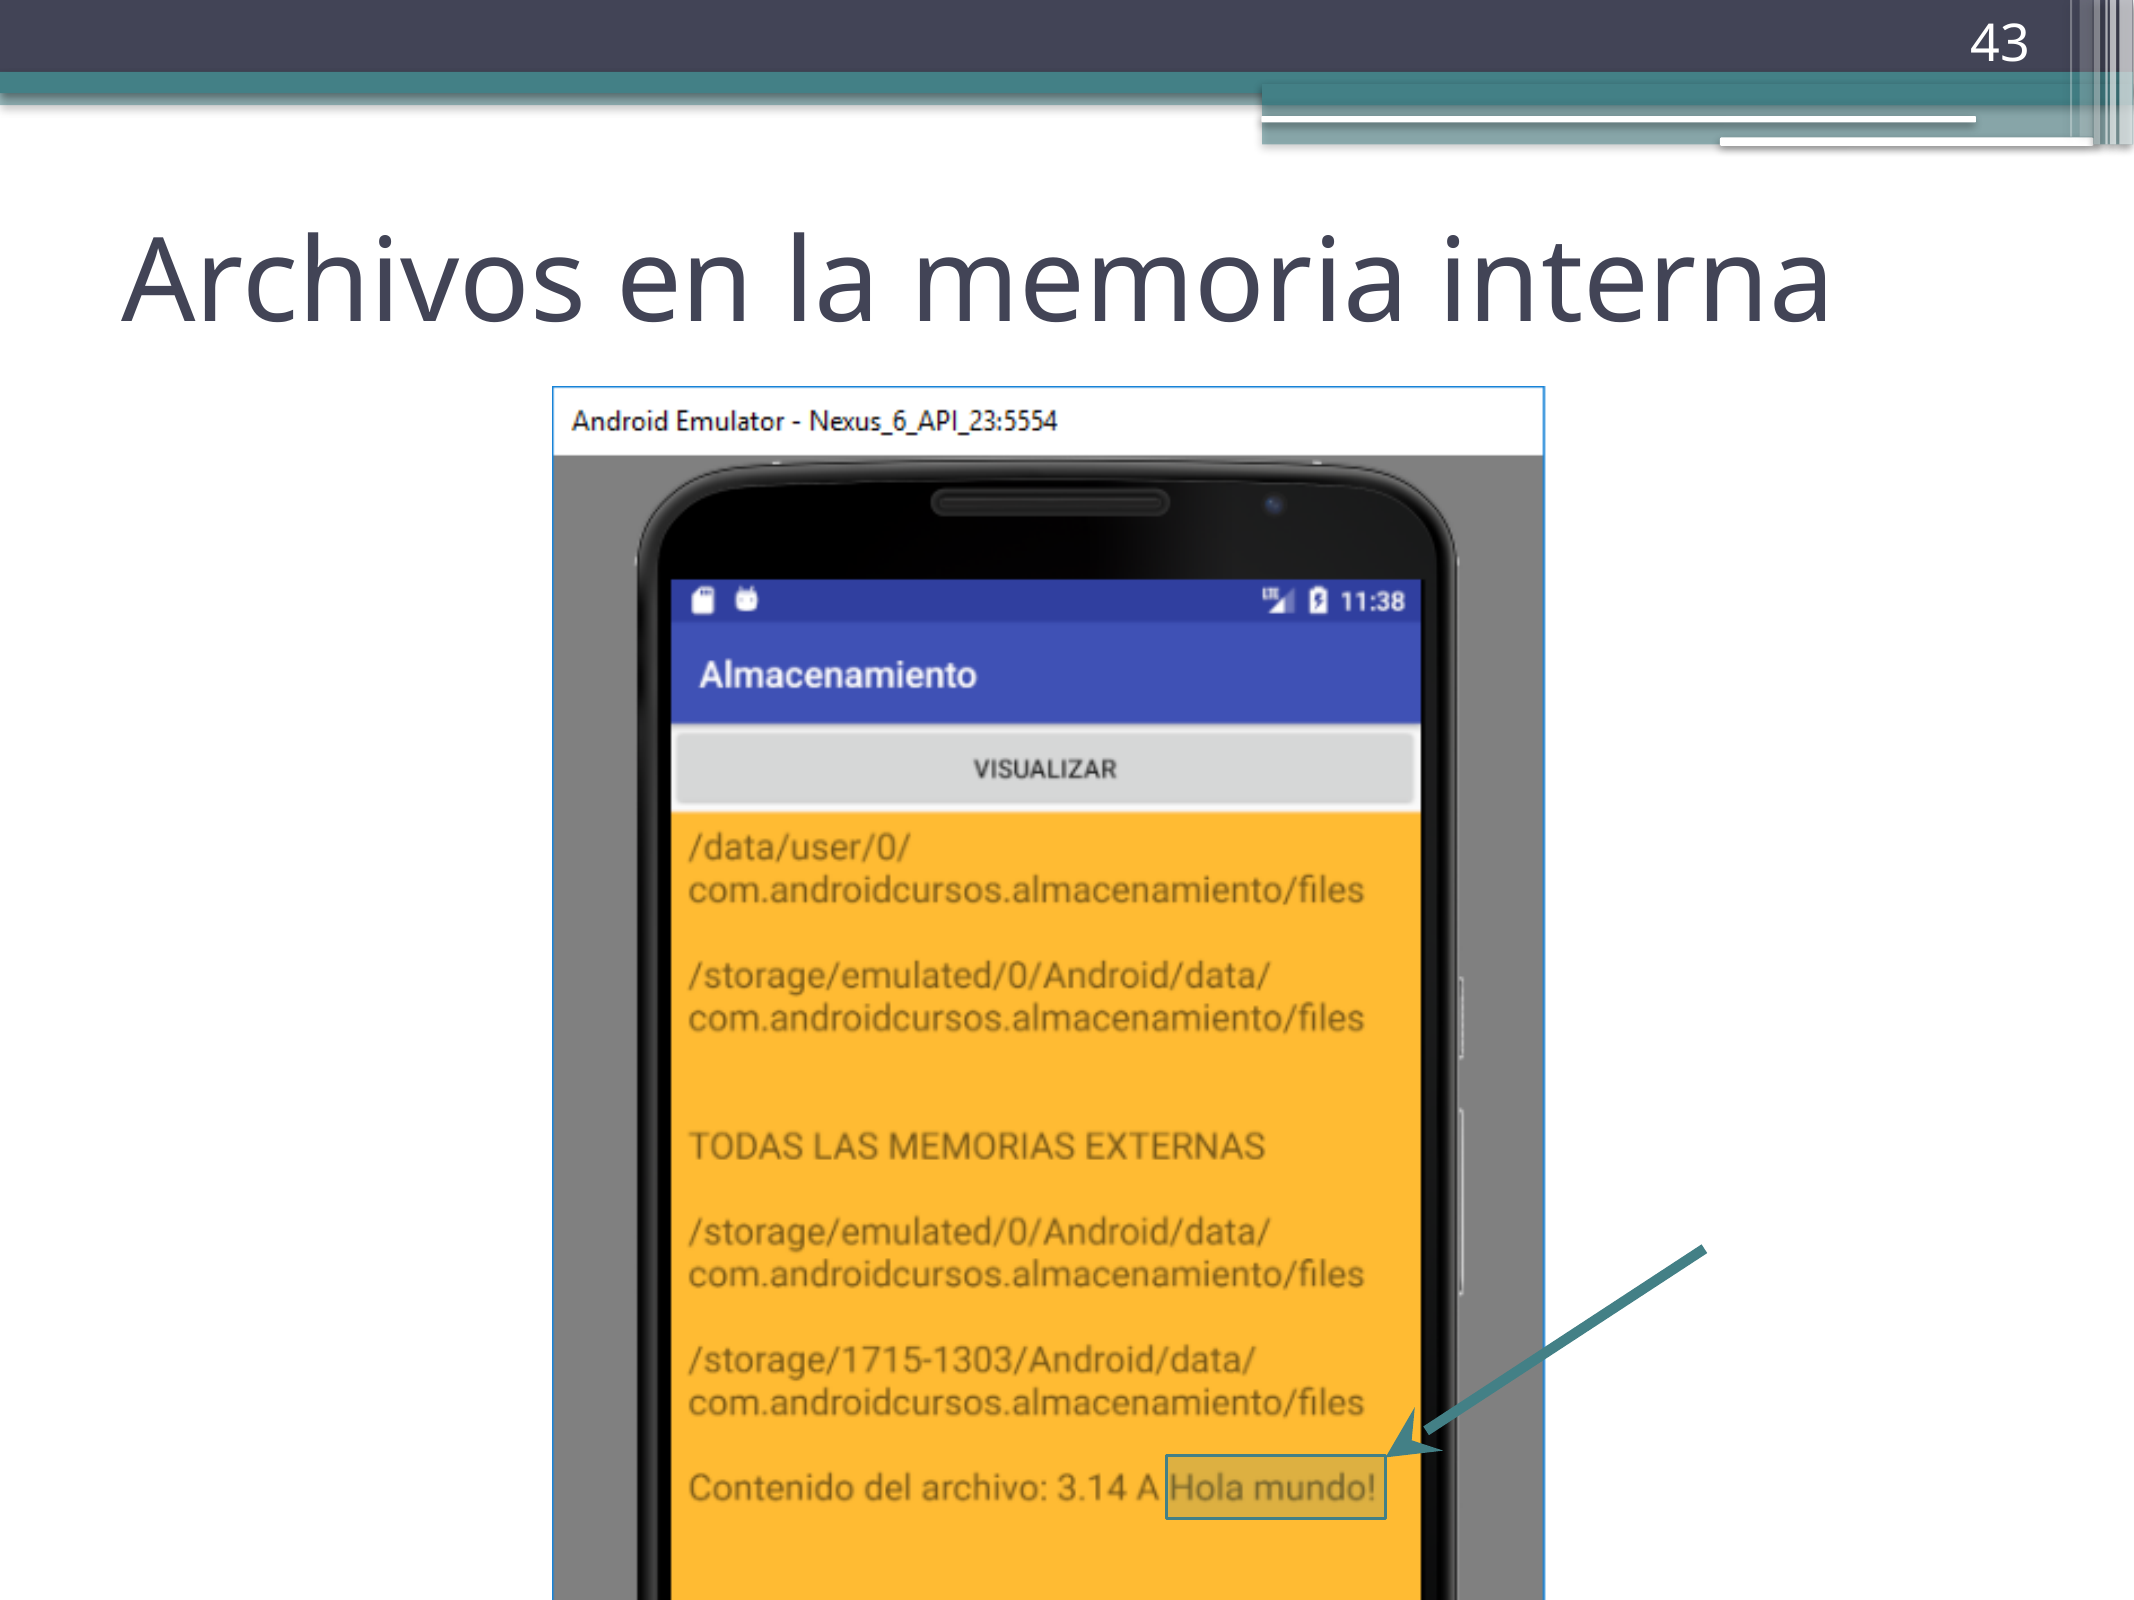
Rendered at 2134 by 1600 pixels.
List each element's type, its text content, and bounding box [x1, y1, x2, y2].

slide_number 43 [1553, 5, 2052, 92]
title Archivos en la memoria interna [106, 150, 2027, 399]
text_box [1166, 1248, 1705, 1519]
picture [552, 386, 1548, 1600]
